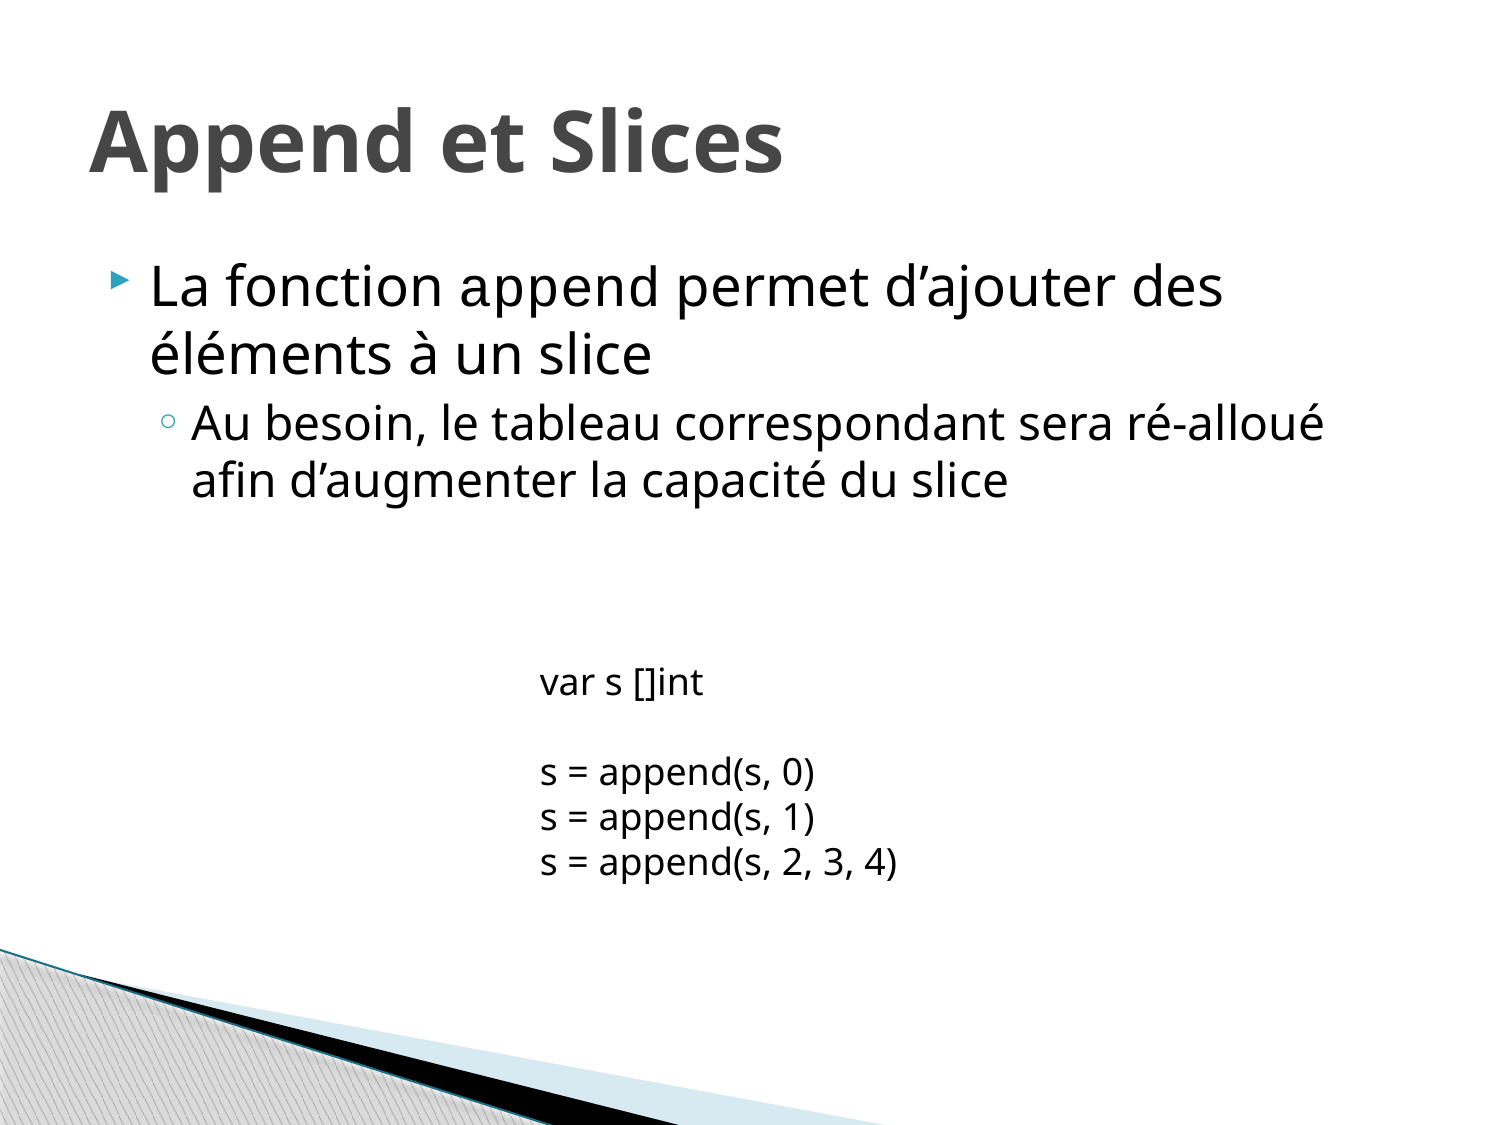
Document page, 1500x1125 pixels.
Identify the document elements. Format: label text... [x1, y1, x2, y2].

text_box var s []int s = append(s, 0) s = append(s, 1) s = append(s, 2, 3, 4) [375, 650, 1376, 891]
title Append et Slices [75, 45, 1425, 233]
list La fonction append permet d’ajouter des éléments à un slice Au besoin, le tableau correspondant sera ré-alloué afin d’augmenter la capacité du slice [75, 243, 1425, 986]
